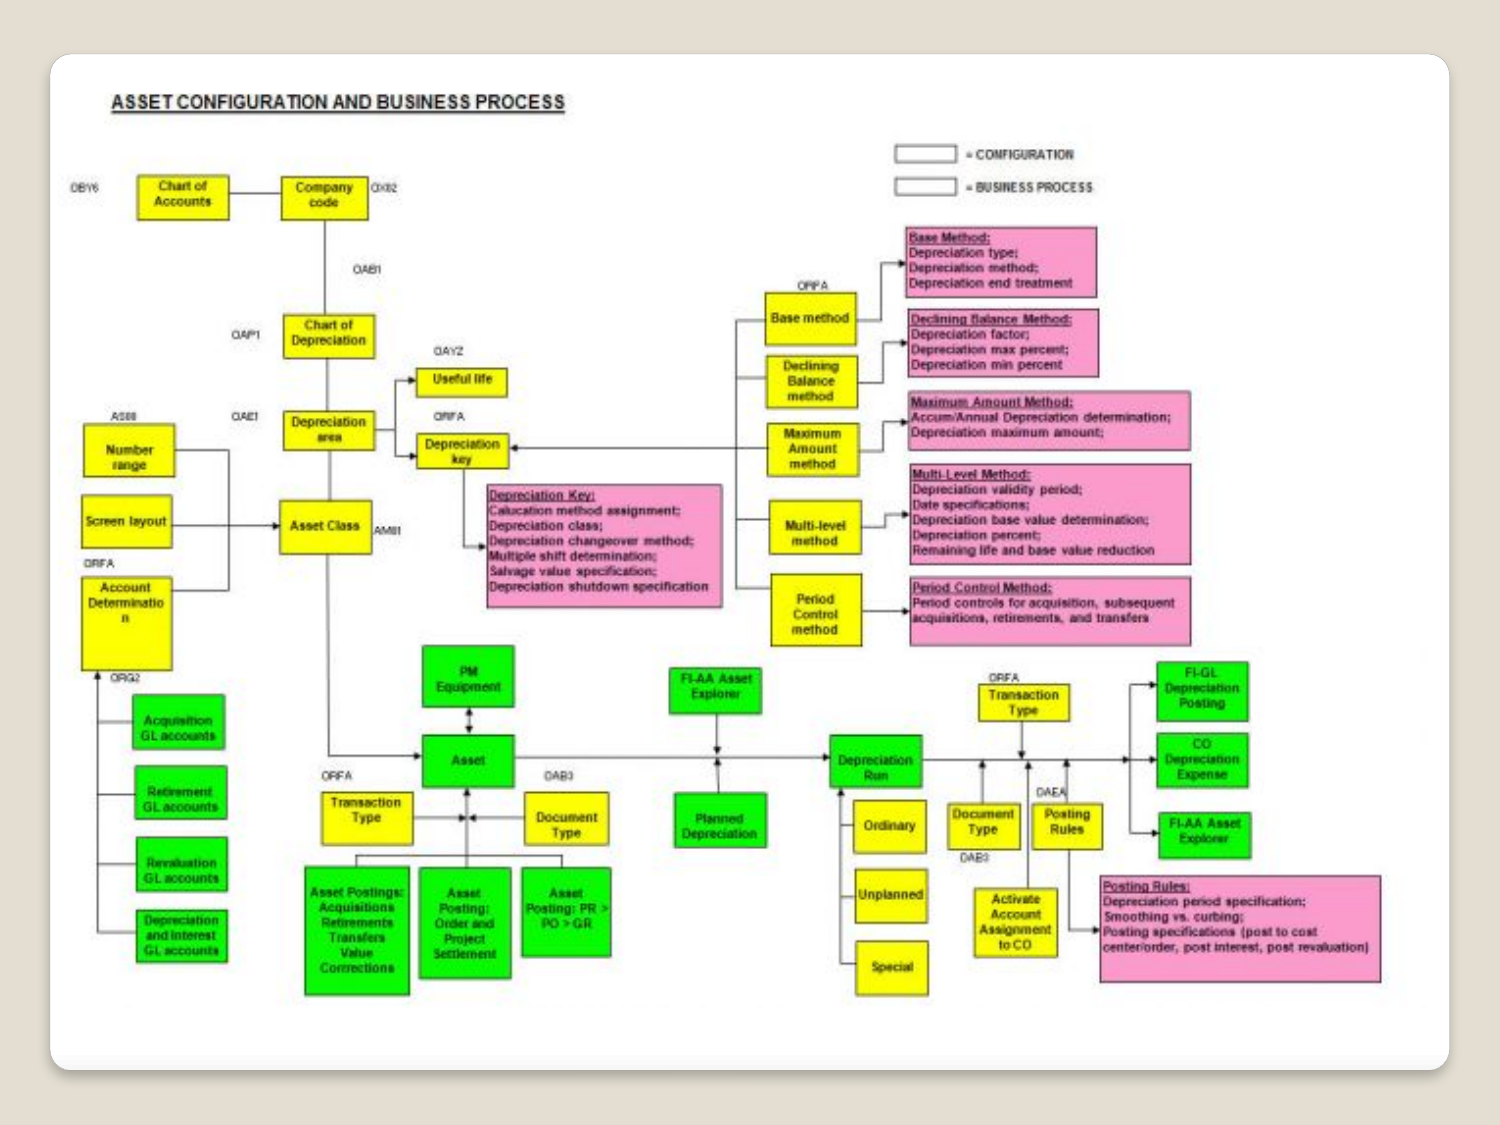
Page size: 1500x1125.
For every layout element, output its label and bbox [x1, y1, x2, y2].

picture [58, 93, 1430, 1008]
